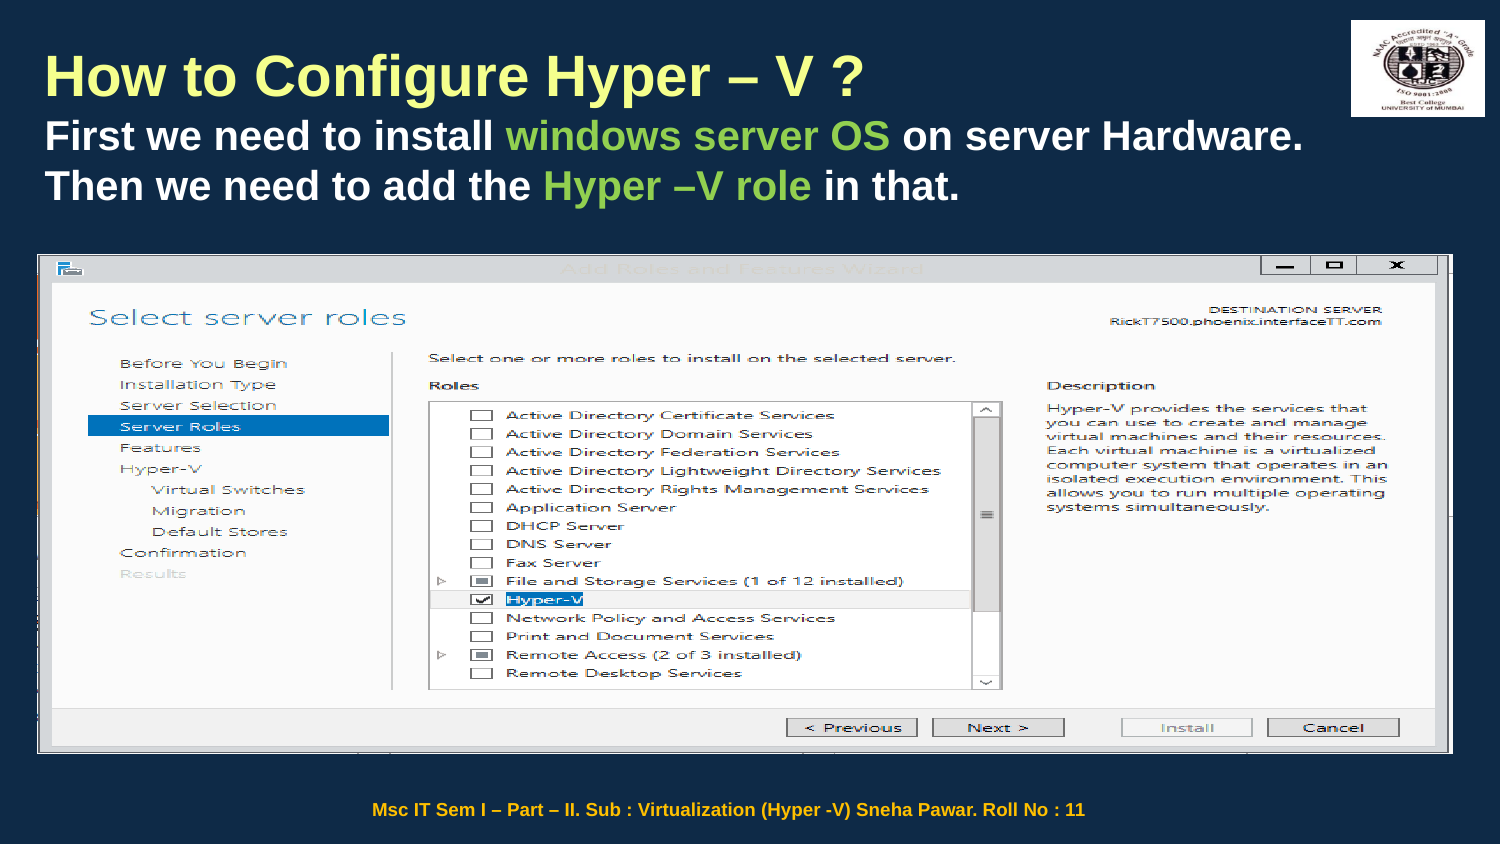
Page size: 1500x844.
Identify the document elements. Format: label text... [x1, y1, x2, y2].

text_box Msc IT Sem I – Part – II. Sub : Virtualization (Hyper -V) Sneha Pawar. Roll No : 11 [357, 790, 1301, 828]
picture [1351, 20, 1485, 118]
picture [37, 254, 1454, 754]
text_box How to Configure Hyper – V ? First we need to install windows server OS on server Hardware. Then we need to add the Hyper –V role in that. [29, 30, 1453, 216]
